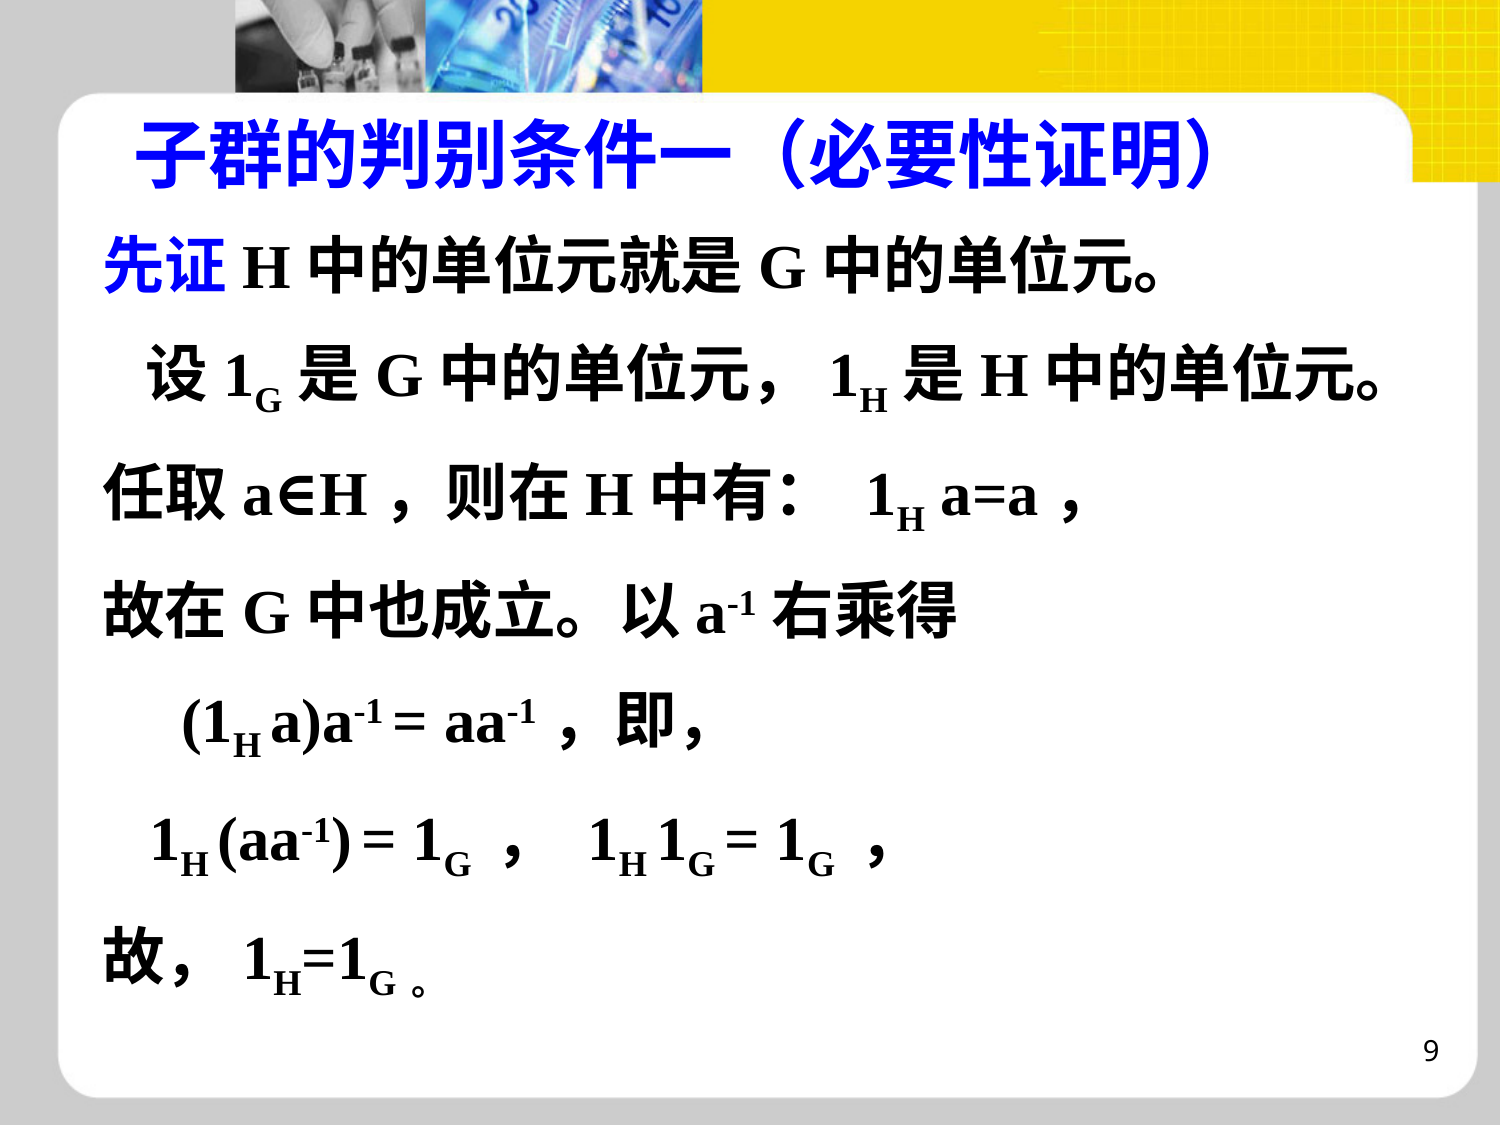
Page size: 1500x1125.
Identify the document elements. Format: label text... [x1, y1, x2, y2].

picture [0, 0, 1500, 1125]
slide_number 9 [1141, 1024, 1455, 1101]
title 子群的判别条件一（必要性证明） [83, 90, 1359, 216]
list 先证H中的单位元就是G中的单位元。 设1G是G中的单位元，1H是H中的单位元。 任取a∈H，则在H中有： 1H a=a， 故在G中也成立。以a-1右乘得 (1H a)a-1 = aa-1，即， 1H (aa-1) = 1G ， 1H 1G = 1G ， 故，1H=1G。 [87, 218, 1449, 1027]
